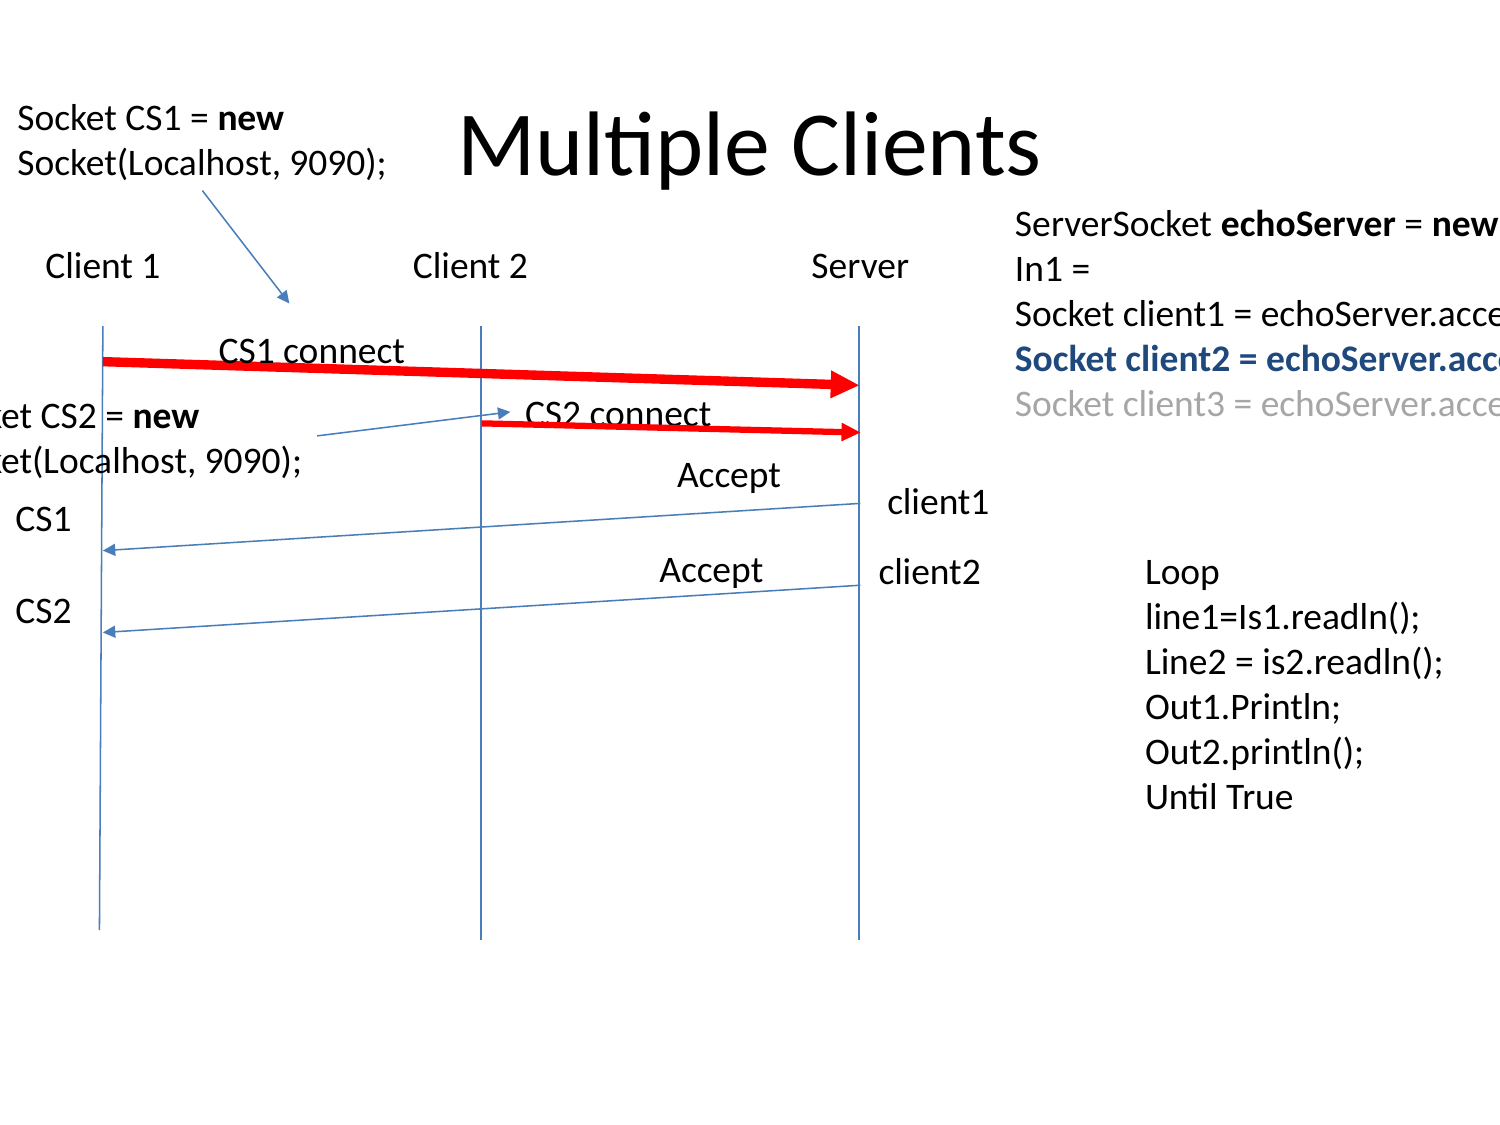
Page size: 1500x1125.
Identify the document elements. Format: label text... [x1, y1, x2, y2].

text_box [99, 557, 104, 586]
text_box Socket CS1 = new Socket(Localhost, 9090); [2, 85, 402, 191]
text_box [202, 191, 290, 304]
text_box Socket CS2 = new Socket(Localhost, 9090); [0, 383, 94, 486]
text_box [319, 412, 510, 437]
text_box Socket CS2 = new Socket(Localhost, 9090); [108, 393, 318, 489]
title Multiple Clients [75, 45, 1425, 233]
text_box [99, 390, 104, 504]
text_box CS2 [0, 578, 94, 639]
text_box Client 2 [398, 233, 543, 294]
text_box Accept [644, 560, 787, 583]
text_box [102, 584, 861, 633]
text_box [102, 361, 860, 386]
text_box client2 [864, 539, 996, 600]
text_box CS1 connect [203, 318, 420, 360]
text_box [102, 503, 861, 551]
text_box CS1 [0, 486, 94, 546]
text_box Server [796, 233, 925, 294]
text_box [99, 638, 104, 931]
text_box Loop line1=Is1.readln(); Line2 = is2.readln(); Out1.Println; Out2.println(); Until True [1130, 539, 1459, 825]
text_box Accept [662, 442, 797, 501]
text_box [514, 423, 861, 433]
text_box Client 1 [30, 233, 176, 294]
text_box client1 [872, 469, 1005, 530]
text_box ServerSocket echoServer = new ServerSocket(9090); In1 = Socket client1 = echoServer.accept(); //waiting until connected Socket client2 = echoServer.accept(); Socket client3 = echoServer.accept(); [1000, 191, 1500, 477]
text_box CS2 connect [510, 393, 727, 421]
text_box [99, 326, 104, 363]
